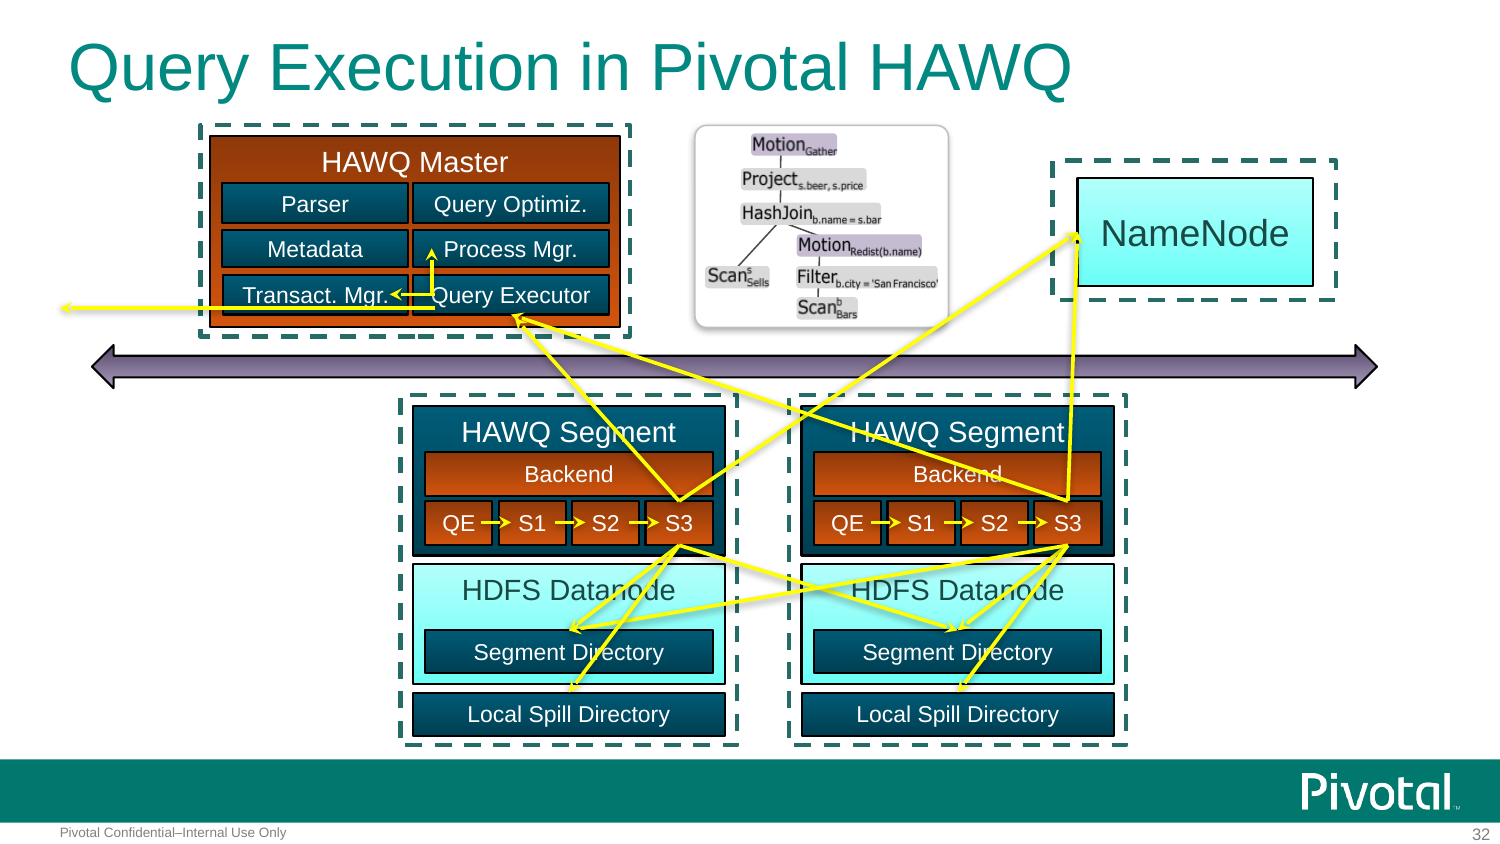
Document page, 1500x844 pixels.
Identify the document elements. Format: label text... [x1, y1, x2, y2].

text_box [568, 544, 680, 693]
picture [1302, 773, 1460, 810]
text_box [957, 544, 1069, 693]
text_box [514, 317, 680, 502]
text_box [694, 125, 949, 230]
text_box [678, 231, 1066, 312]
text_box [789, 394, 1127, 746]
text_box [200, 124, 630, 337]
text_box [510, 314, 1069, 502]
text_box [1067, 231, 1078, 502]
text_box [89, 343, 505, 391]
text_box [1052, 160, 1337, 301]
text_box [1084, 343, 1380, 391]
text_box Query Execution in Pivotal HAWQ [54, 16, 1434, 92]
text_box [400, 394, 738, 746]
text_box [680, 544, 956, 631]
